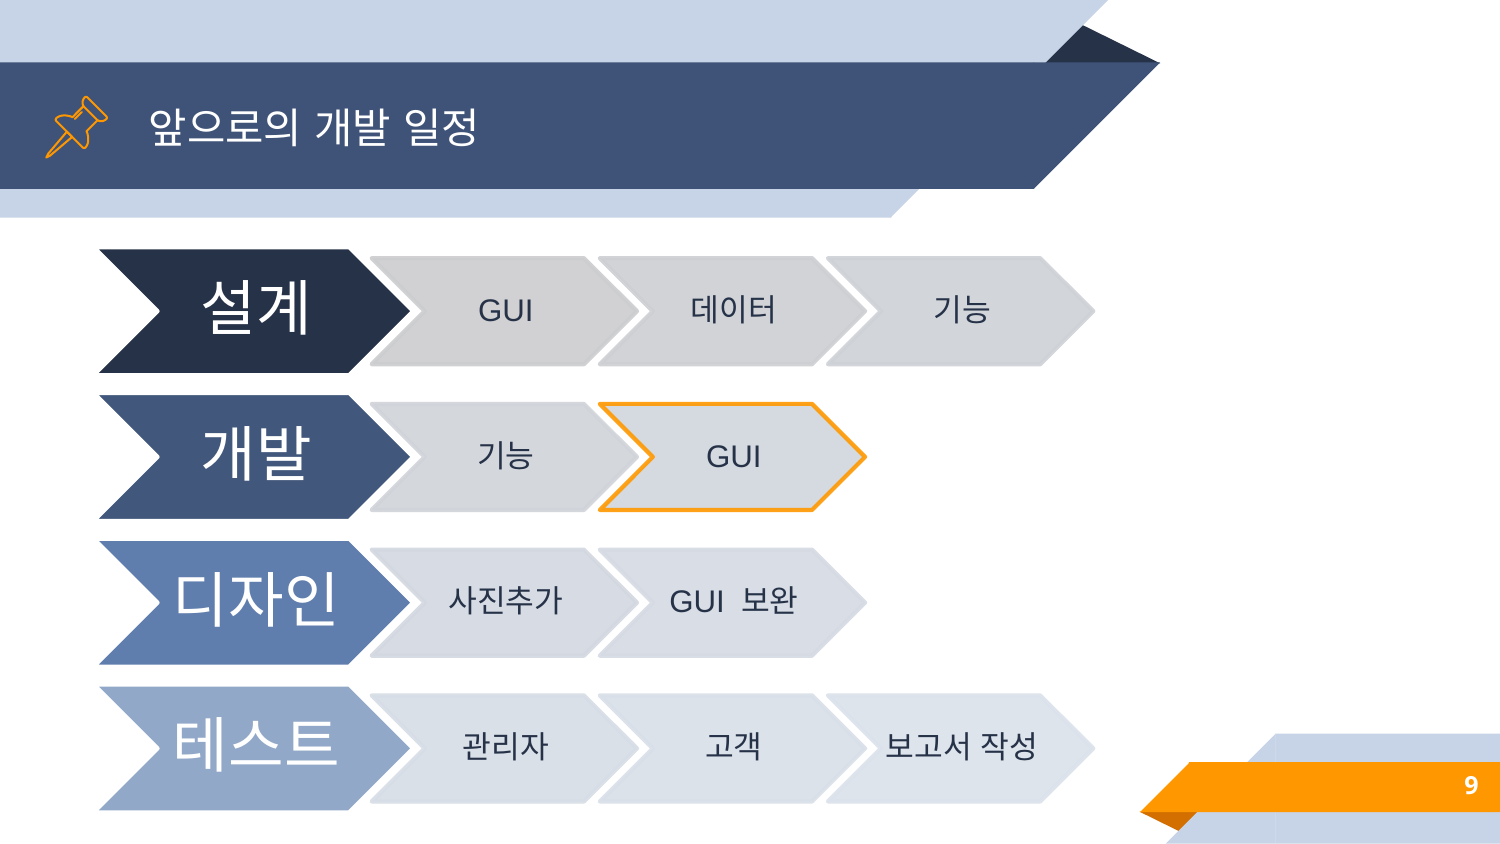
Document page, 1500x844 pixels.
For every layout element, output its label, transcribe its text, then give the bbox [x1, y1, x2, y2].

slide_number 9 [1323, 760, 1494, 813]
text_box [45, 96, 108, 158]
title 앞으로의 개발 일정 [133, 64, 1035, 190]
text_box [0, 246, 1319, 813]
